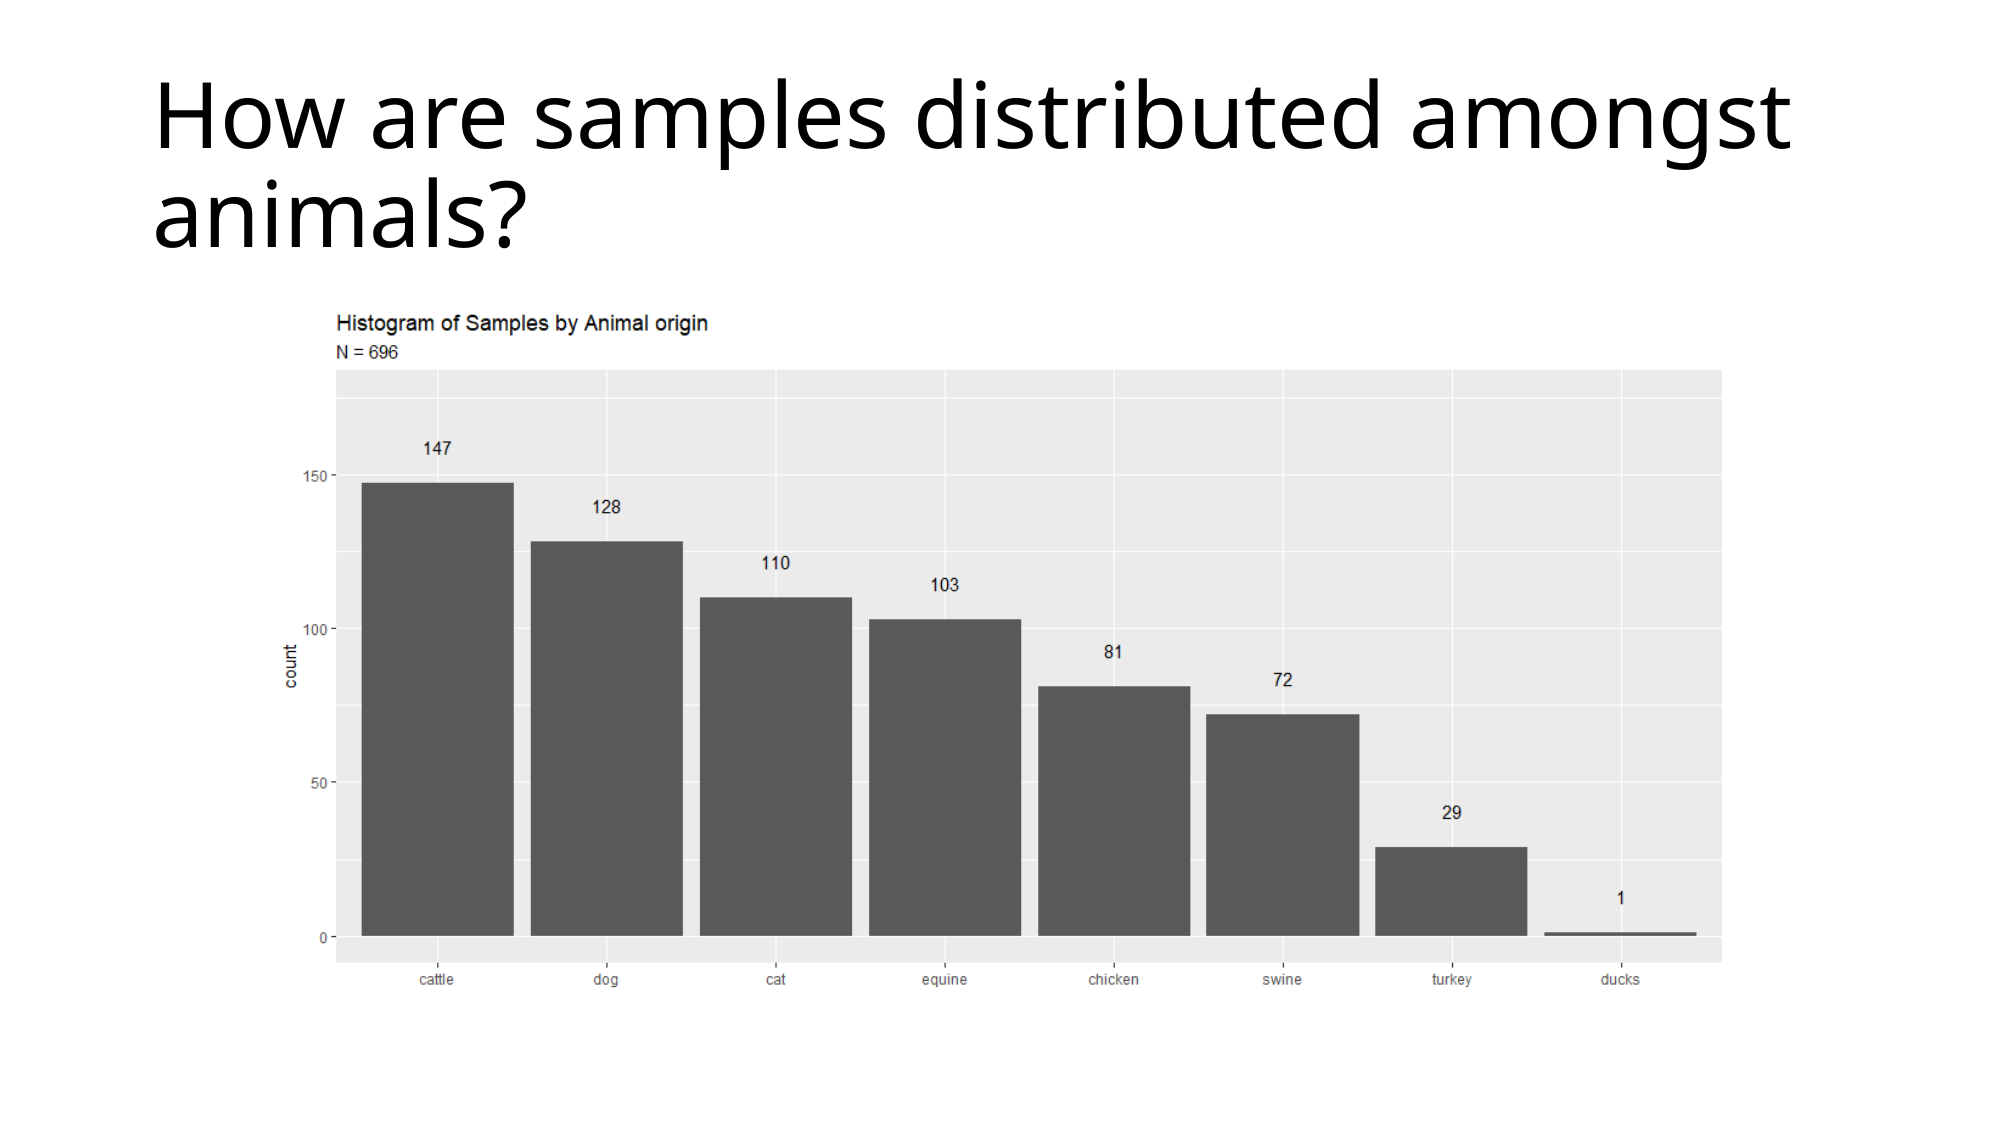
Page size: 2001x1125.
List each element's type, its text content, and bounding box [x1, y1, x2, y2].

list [273, 299, 1727, 1014]
title How are samples distributed amongst animals? [137, 59, 1863, 278]
